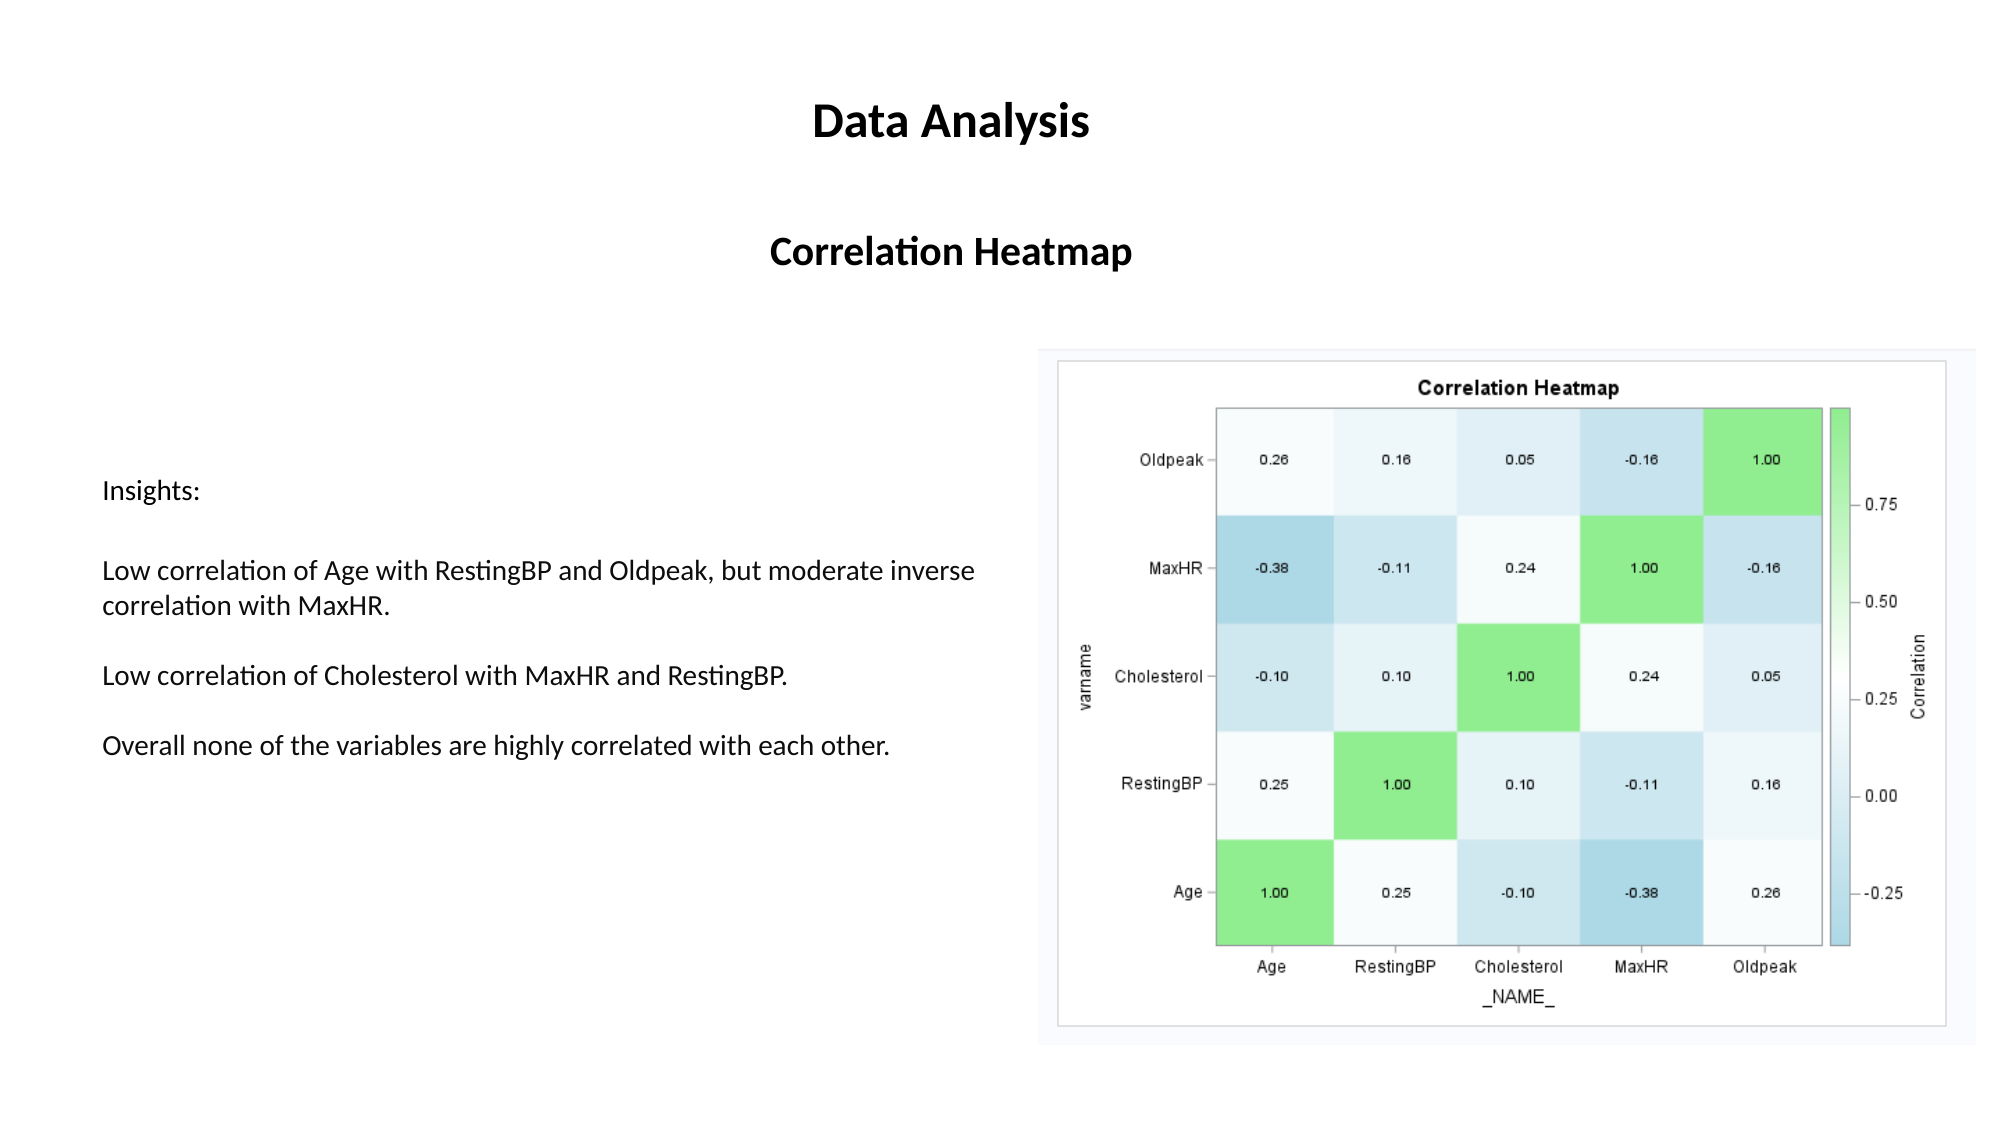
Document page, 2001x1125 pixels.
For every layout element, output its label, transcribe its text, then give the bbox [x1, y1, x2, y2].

text_box Insights: Low correlation of Age with RestingBP and Oldpeak, but moderate inverse correlation with MaxHR. Low correlation of Cholesterol with MaxHR and RestingBP. Overall none of the variables are highly correlated with each other. [87, 464, 1025, 804]
picture [1038, 348, 1976, 1045]
text_box Data Analysis [735, 80, 1168, 155]
text_box Correlation Heatmap [102, 216, 1801, 282]
